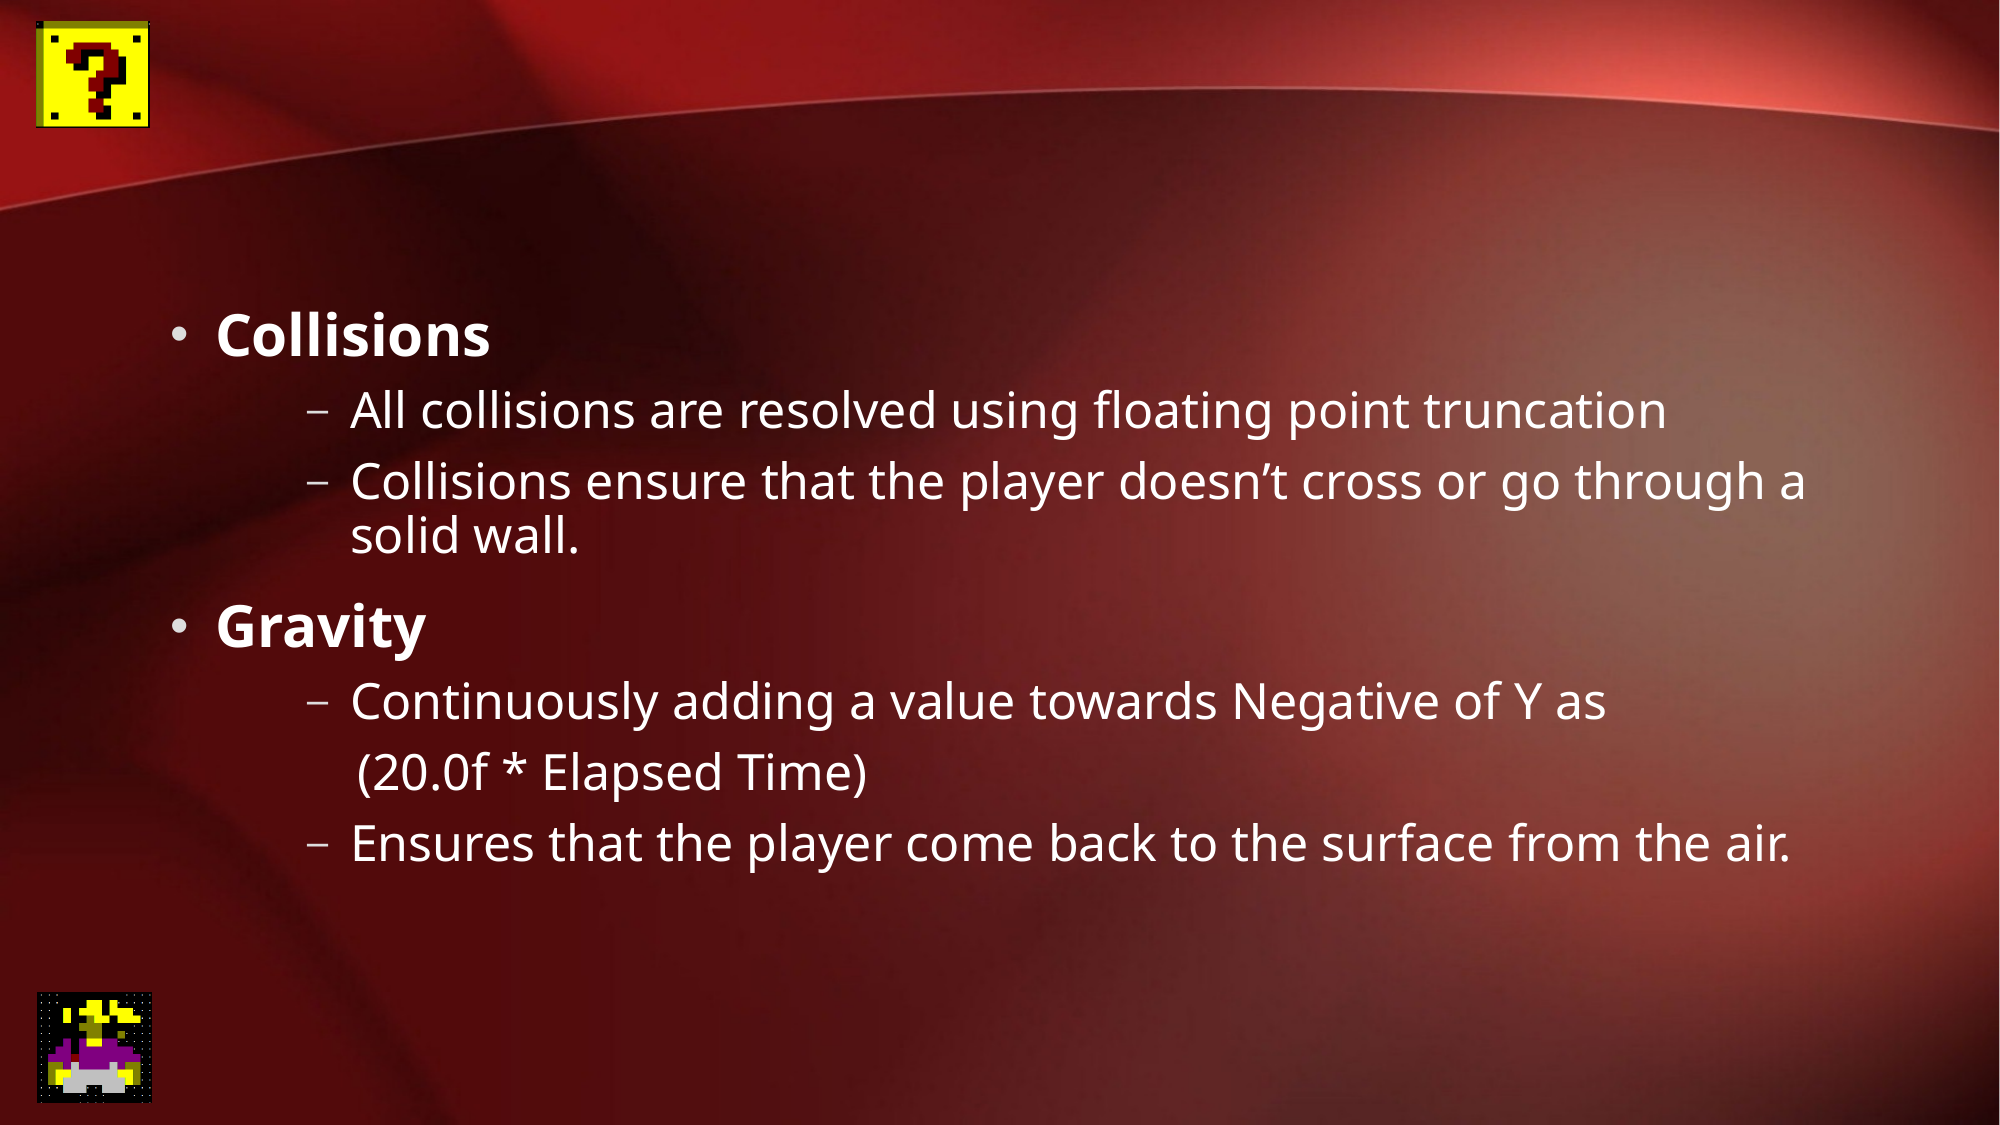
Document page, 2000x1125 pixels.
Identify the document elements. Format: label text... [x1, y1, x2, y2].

list Collisions All collisions are resolved using floating point truncation Collisions ensure that the player doesn’t cross or go through a solid wall. Gravity Continuously adding a value towards Negative of Y as (20.0f * Elapsed Time) Ensures that the player come back to the surface from the air. [149, 295, 1850, 1030]
picture [0, 0, 2000, 1125]
